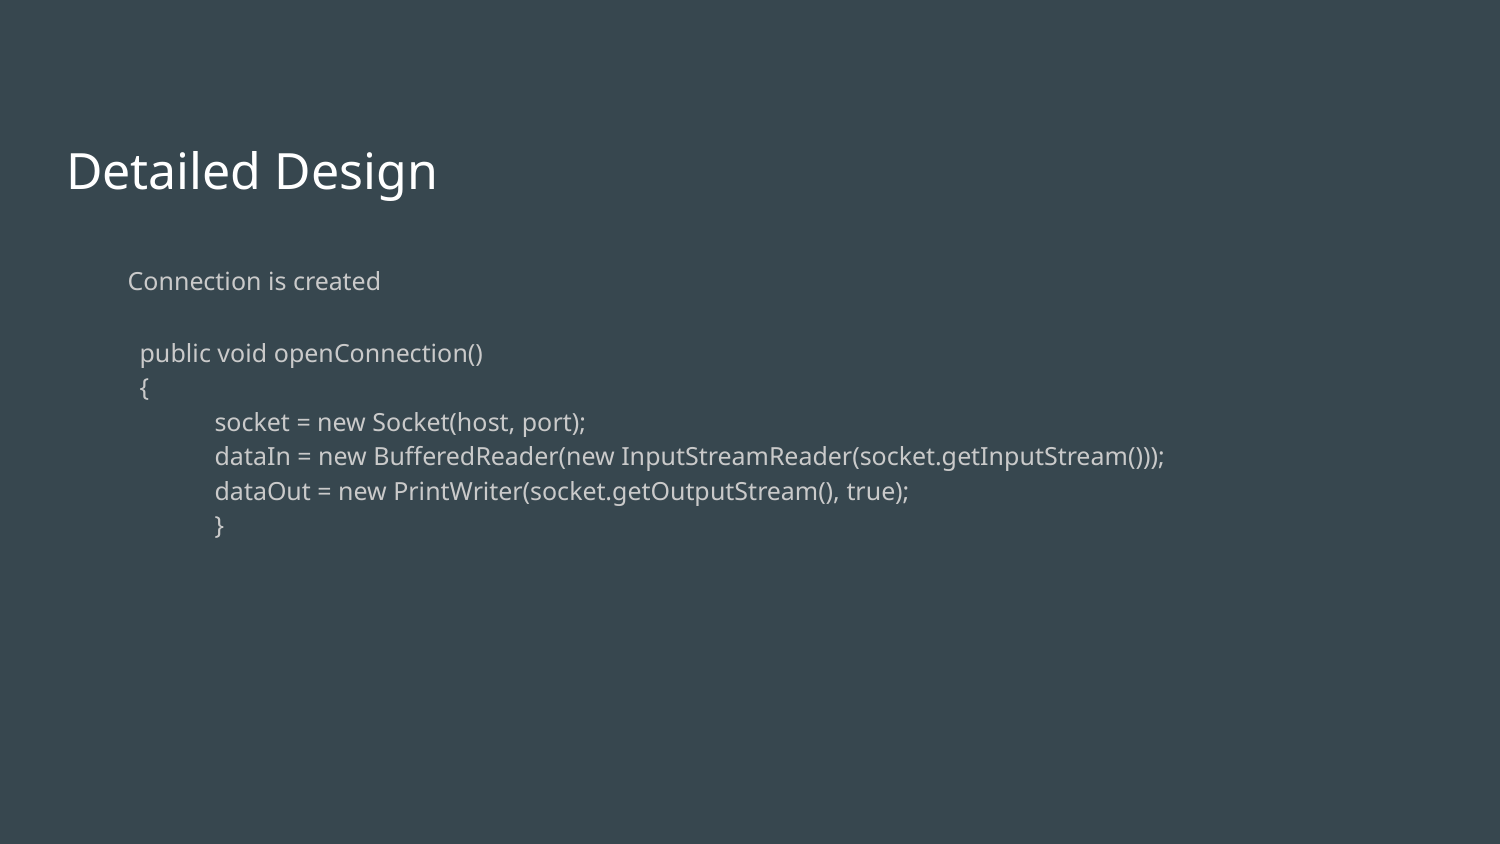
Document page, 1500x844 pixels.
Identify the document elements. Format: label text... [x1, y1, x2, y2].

list public void openConnection() { socket = new Socket(host, port); dataIn = new BufferedReader(new InputStreamReader(socket.getInputStream())); dataOut = new PrintWriter(socket.getOutputStream(), true); } [124, 318, 1186, 566]
subtitle Connection is created [112, 245, 777, 409]
title Detailed Design [51, 91, 512, 216]
